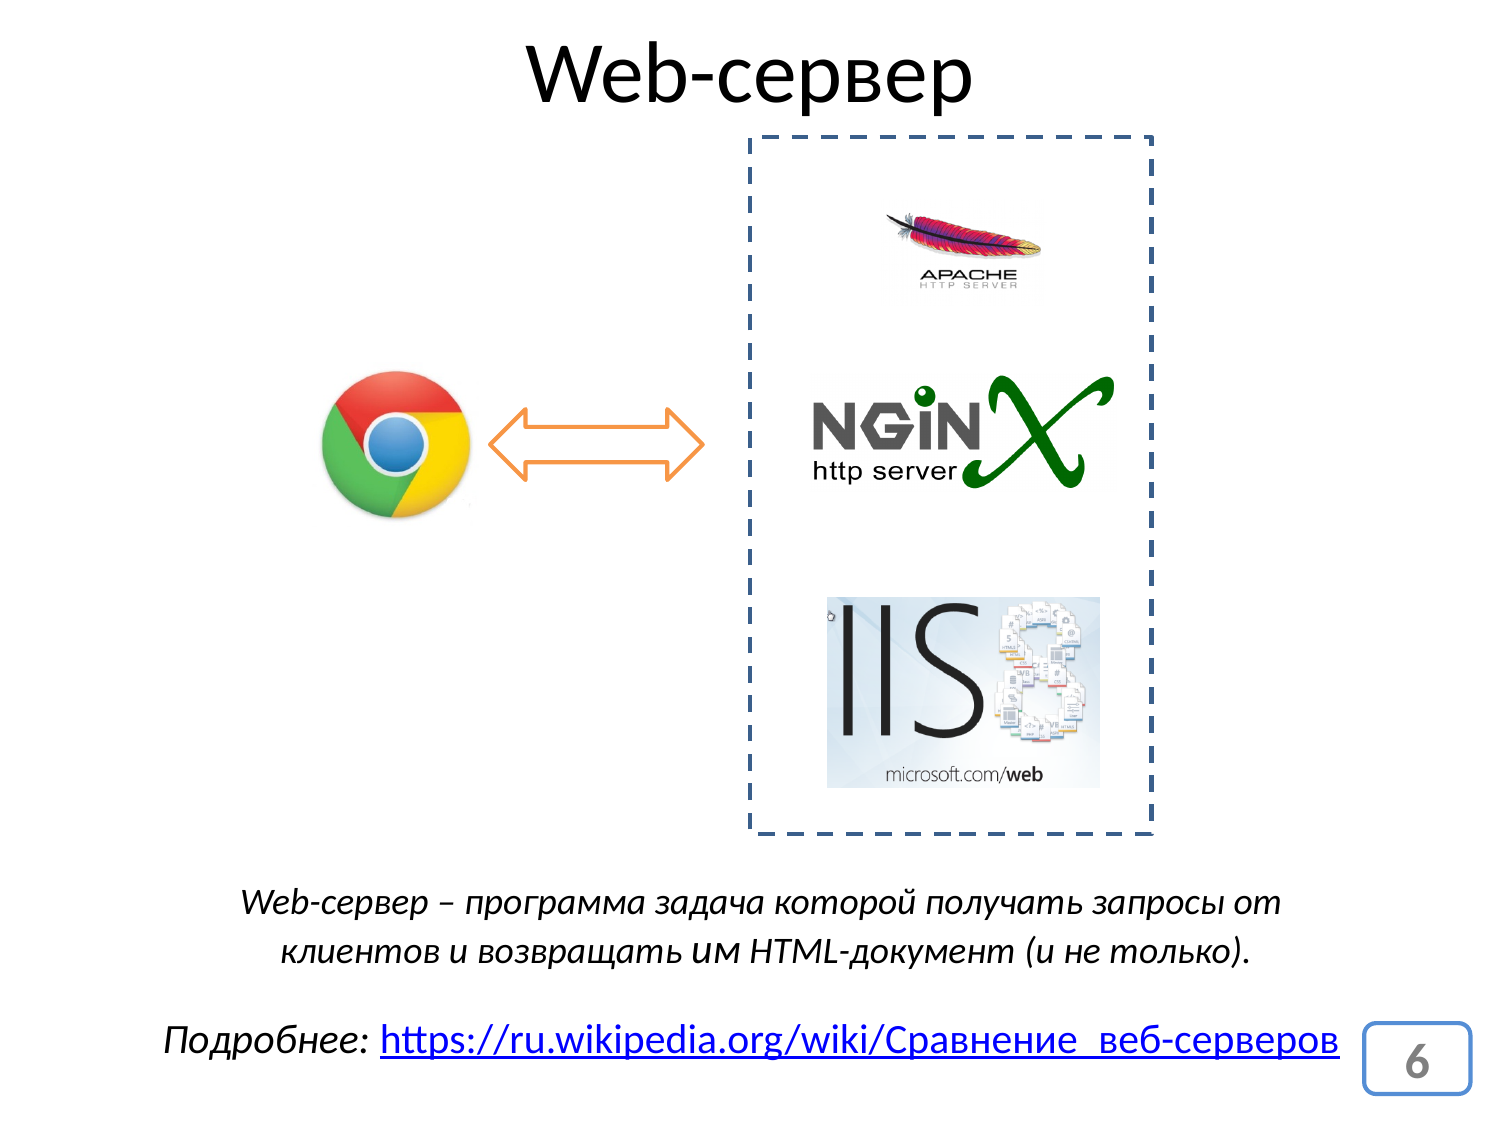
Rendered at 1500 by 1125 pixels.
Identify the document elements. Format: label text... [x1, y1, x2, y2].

picture [312, 361, 479, 528]
picture [810, 373, 1117, 492]
text_box Web-сервер – программа задача которой получать запросы от клиентов и возвращать им HTML-документ (и не только). [225, 869, 1299, 980]
text_box Web-сервер [510, 7, 990, 127]
text_box [748, 135, 1154, 836]
picture [880, 184, 1047, 320]
text_box [488, 407, 705, 482]
text_box 6 [1362, 1021, 1473, 1097]
text_box Подробнее: https://ru.wikipedia.org/wiki/Сравнение_веб-серверов [147, 1004, 1376, 1070]
picture [826, 597, 1100, 788]
